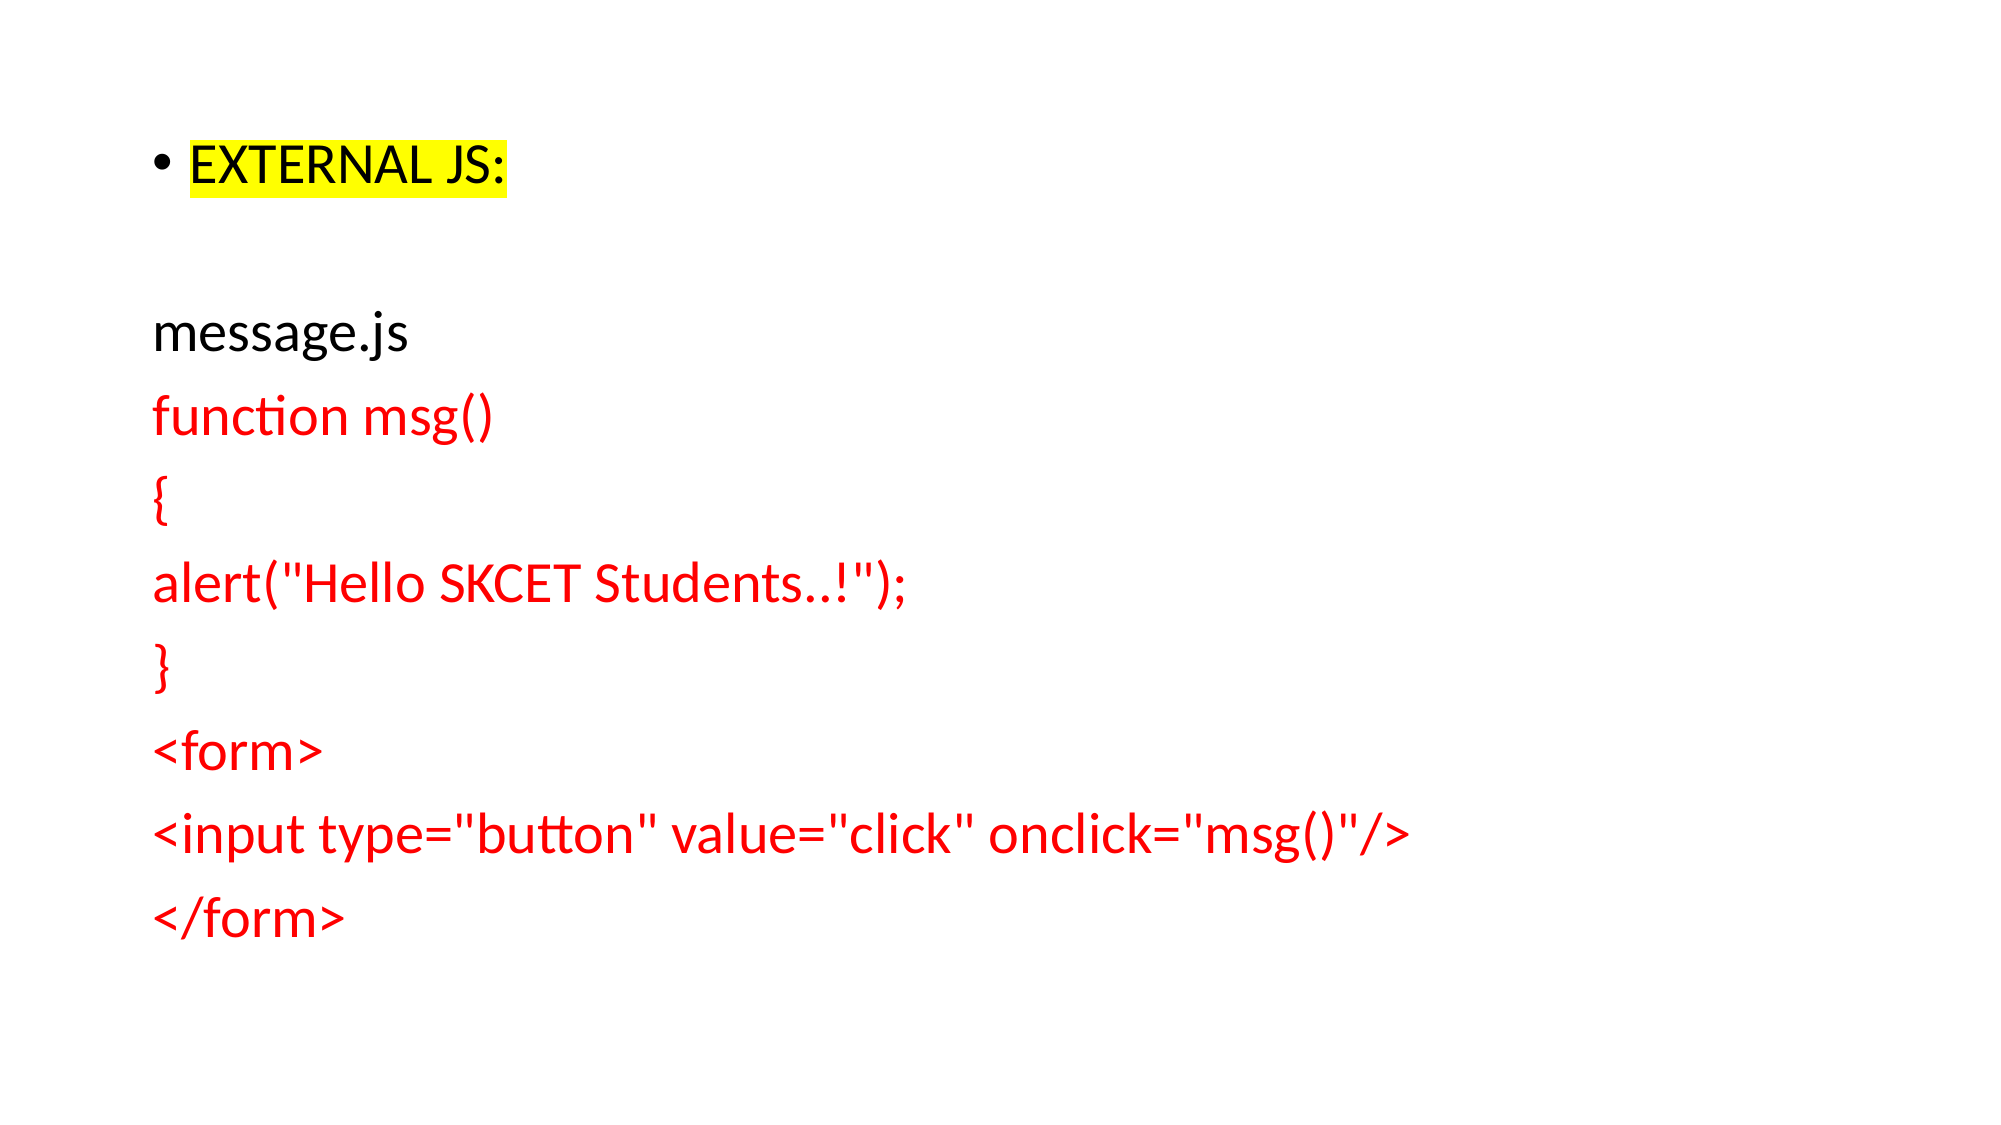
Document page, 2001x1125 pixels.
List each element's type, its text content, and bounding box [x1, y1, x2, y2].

list EXTERNAL JS: message.js function msg() { alert("Hello SKCET Students..!"); } <form> <input type="button" value="click" onclick="msg()"/> </form> [137, 125, 1863, 1014]
